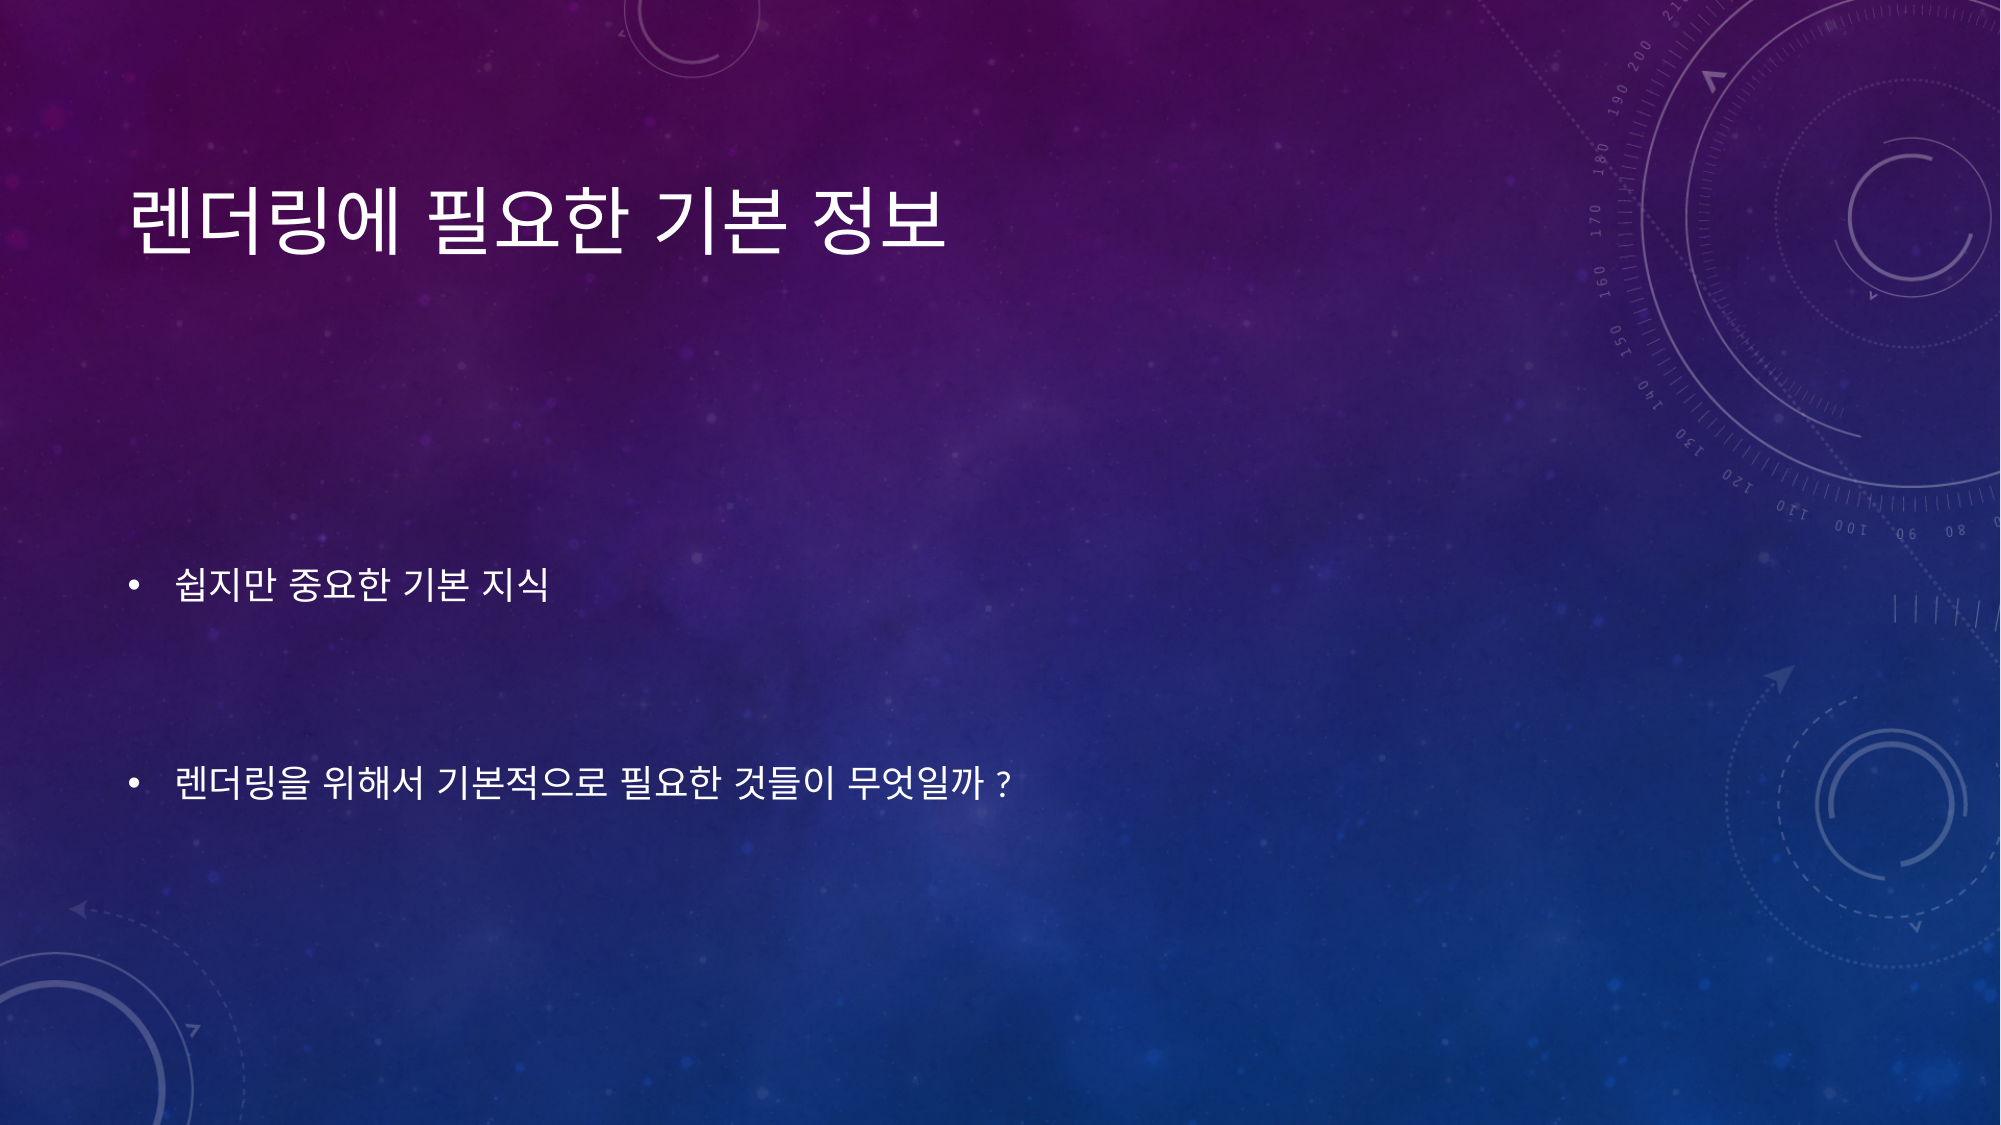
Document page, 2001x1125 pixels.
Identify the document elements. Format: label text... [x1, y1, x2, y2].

list 쉽지만 중요한 기본 지식 렌더링을 위해서 기본적으로 필요한 것들이 무엇일까? [112, 351, 1775, 950]
title 렌더링에 필요한 기본 정보 [112, 99, 1775, 339]
picture [0, 0, 2001, 1125]
